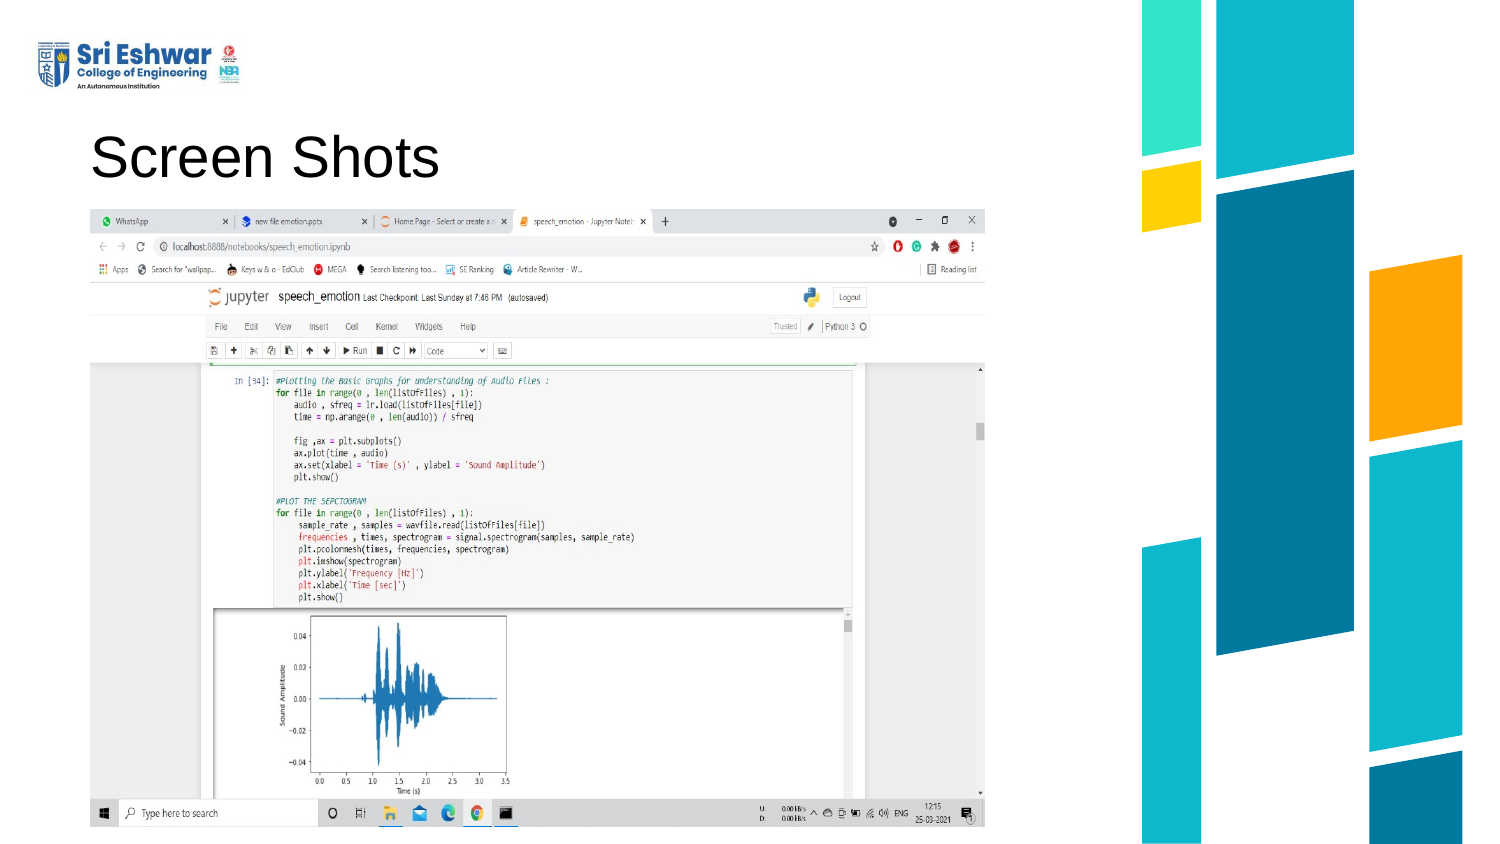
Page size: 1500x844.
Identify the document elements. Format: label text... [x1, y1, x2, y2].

picture [90, 209, 985, 827]
picture [31, 38, 244, 91]
title Screen Shots [90, 124, 1093, 190]
